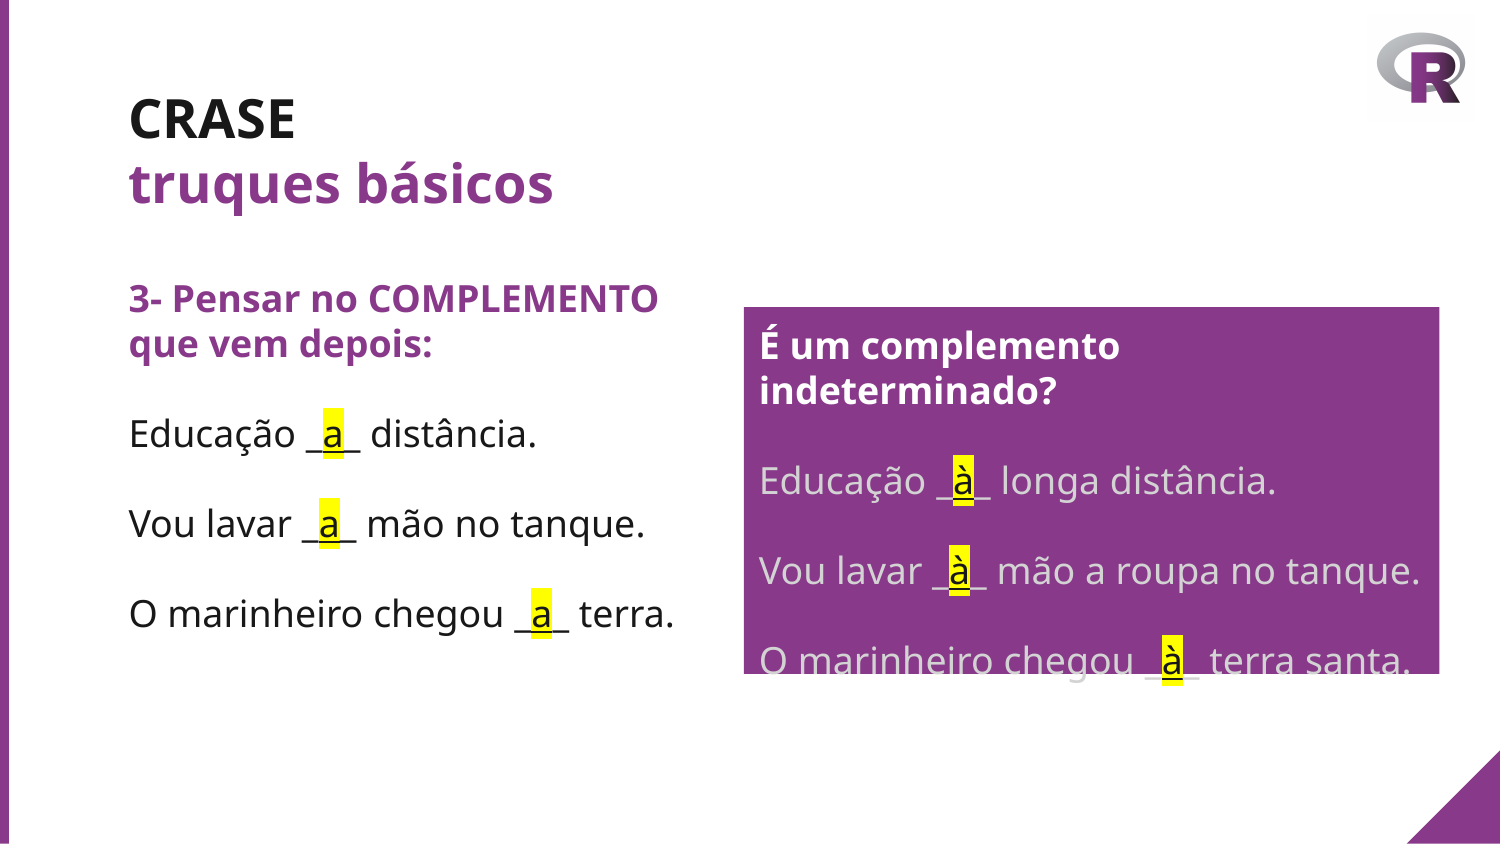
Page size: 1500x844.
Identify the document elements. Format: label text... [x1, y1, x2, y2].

picture [1367, 14, 1475, 122]
title CRASE truques básicos [113, 69, 643, 210]
list 3- Pensar no COMPLEMENTO que vem depois: Educação _a_ distância. Vou lavar _a_ mão no tanque. O marinheiro chegou _a_ terra. [113, 259, 733, 788]
list É um complemento indeterminado? Educação _à_ longa distância. Vou lavar _à_ mão a roupa no tanque. O marinheiro chegou _à_ terra santa. [743, 307, 1440, 674]
